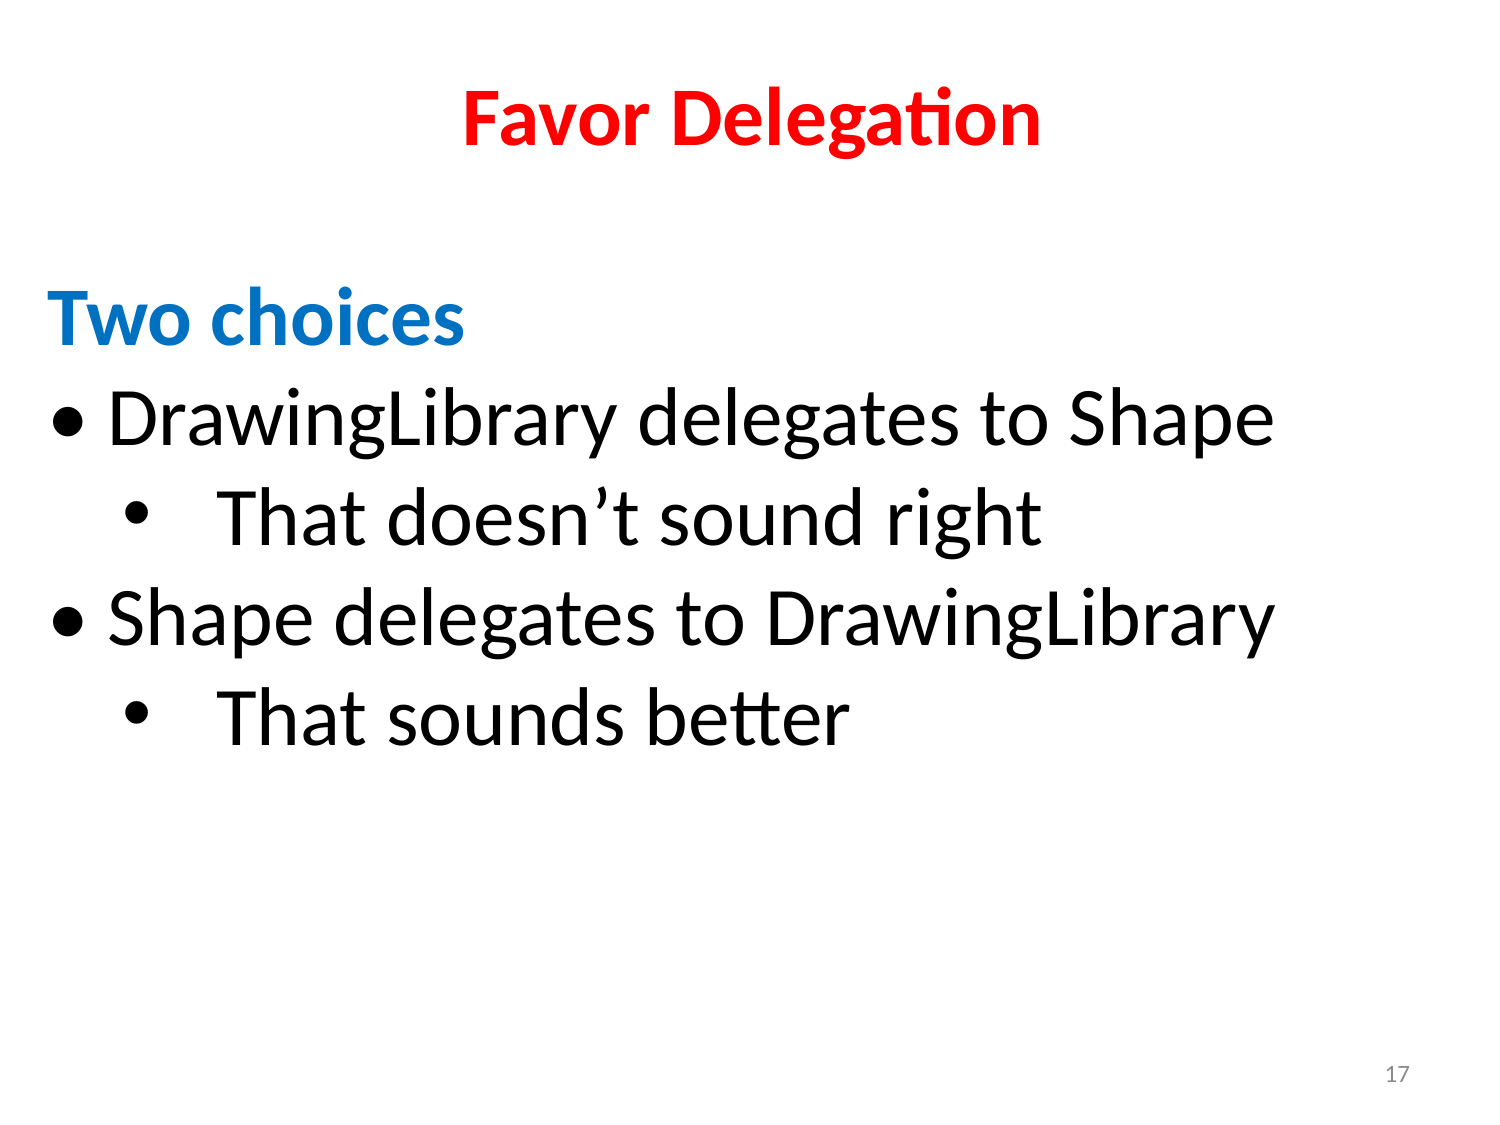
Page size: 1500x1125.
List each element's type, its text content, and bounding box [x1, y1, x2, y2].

slide_number 17 [1074, 1042, 1425, 1103]
text_box Favor Delegation Two choices • DrawingLibrary delegates to Shape That doesn’t sound right • Shape delegates to DrawingLibrary That sounds better [32, 54, 1474, 770]
